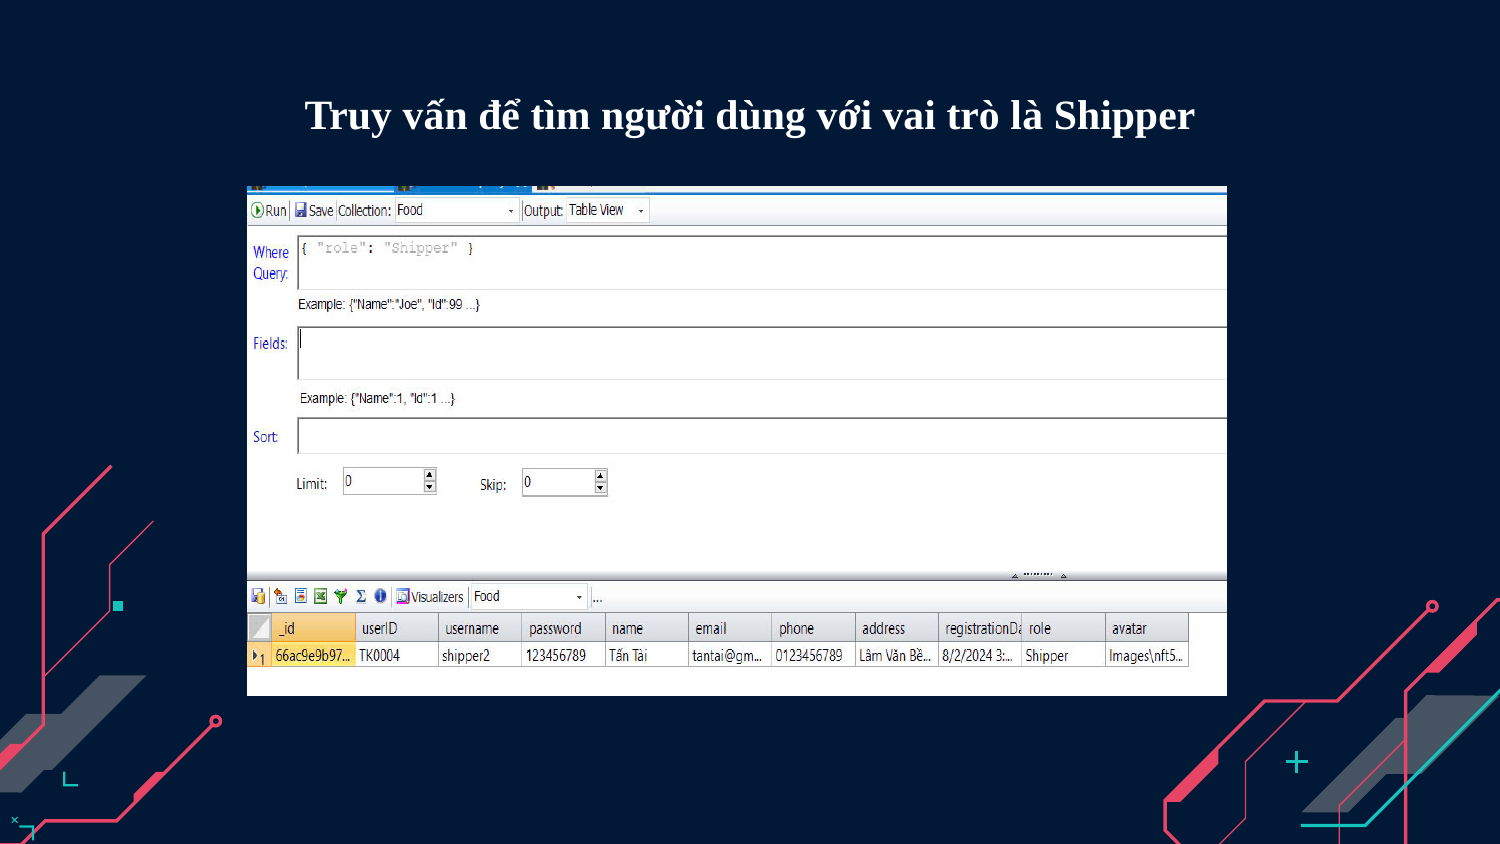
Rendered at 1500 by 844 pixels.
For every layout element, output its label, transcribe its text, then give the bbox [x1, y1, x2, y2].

title Truy vấn để tìm người dùng với vai trò là Shipper [118, 72, 1382, 167]
picture [247, 186, 1227, 696]
